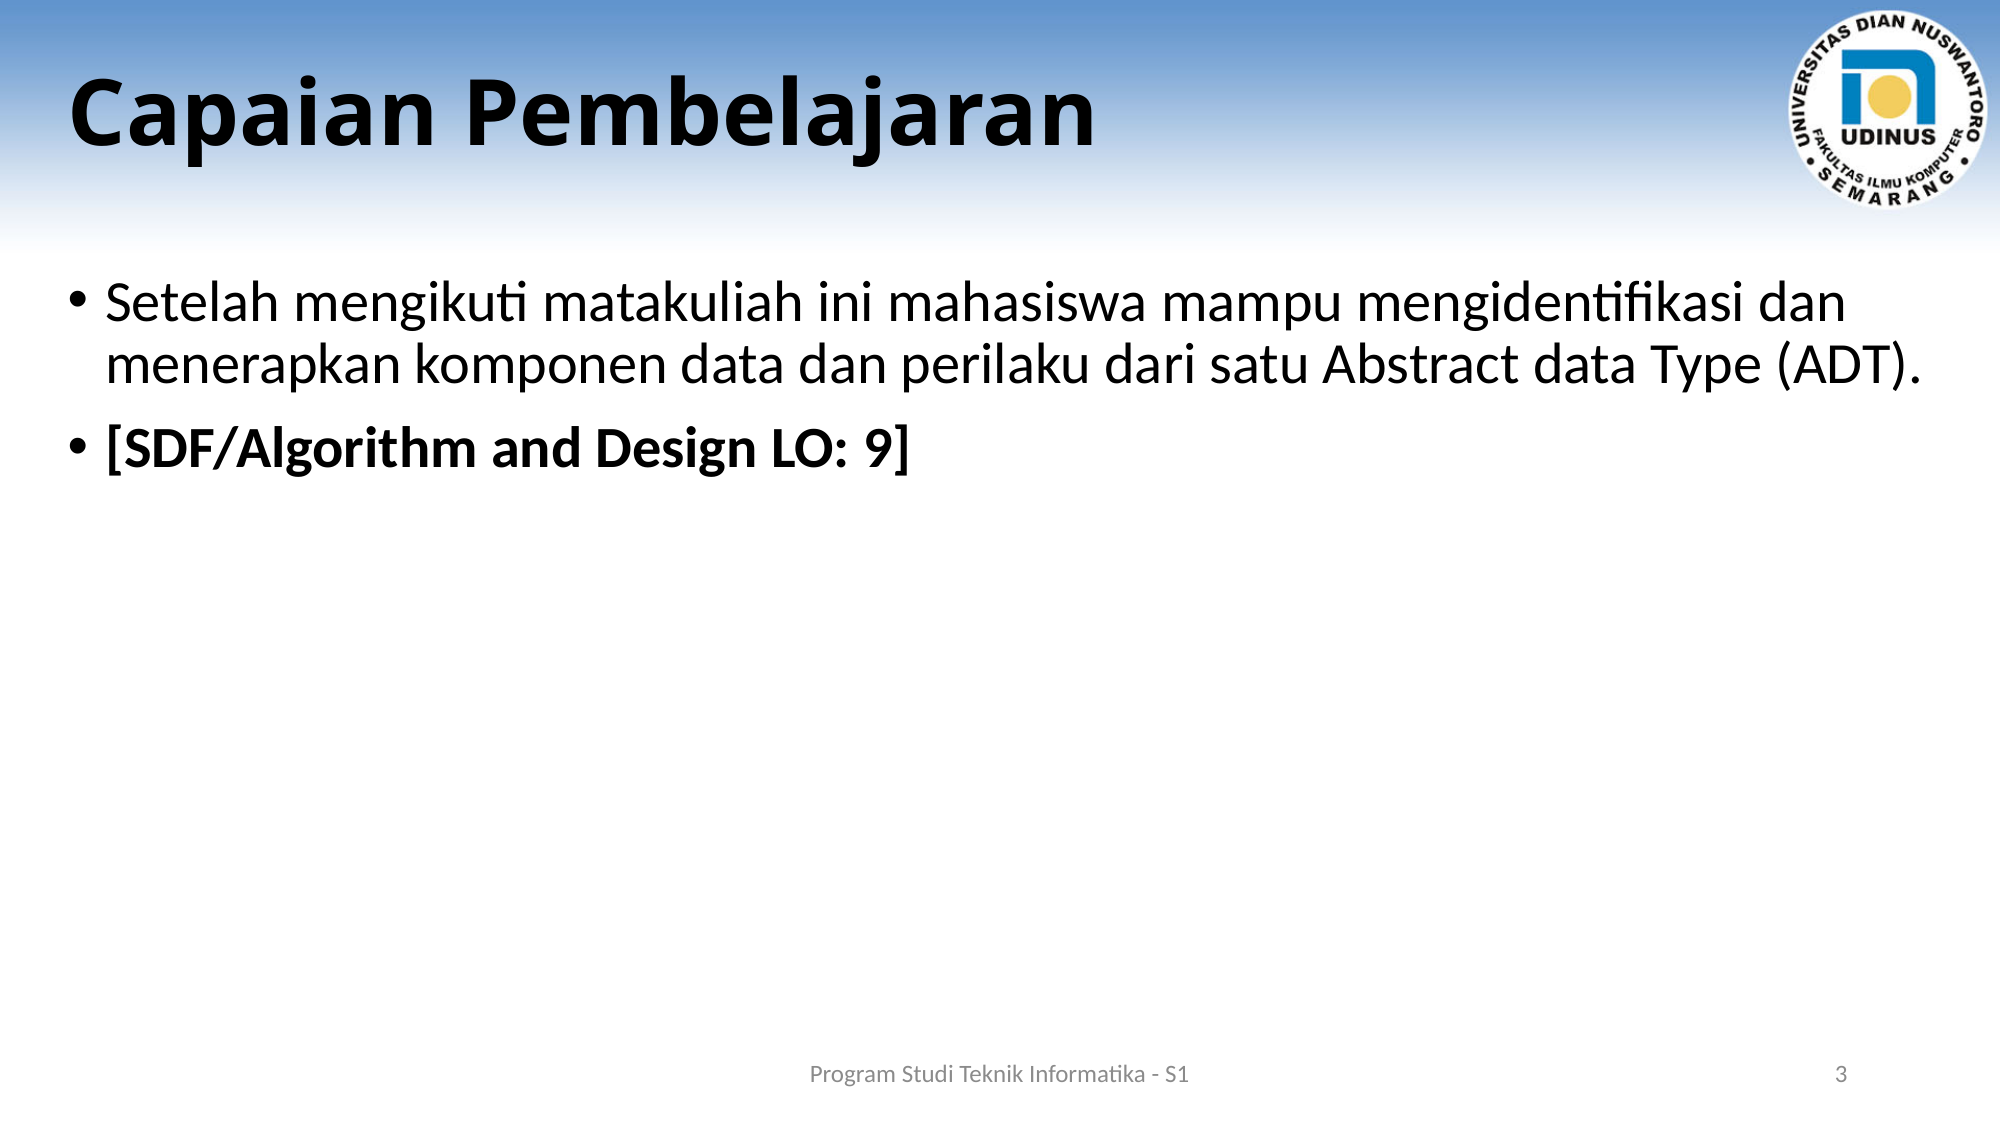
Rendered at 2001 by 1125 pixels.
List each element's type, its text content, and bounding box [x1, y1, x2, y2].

list Setelah mengikuti matakuliah ini mahasiswa mampu mengidentifikasi dan menerapkan komponen data dan perilaku dari satu Abstract data Type (ADT). [SDF/Algorithm and Design LO: 9] [52, 263, 1953, 1021]
title Capaian Pembelajaran [52, 22, 1700, 210]
footer Program Studi Teknik Informatika - S1 [662, 1042, 1338, 1103]
picture [0, 0, 2000, 1125]
slide_number 3 [1412, 1042, 1863, 1103]
